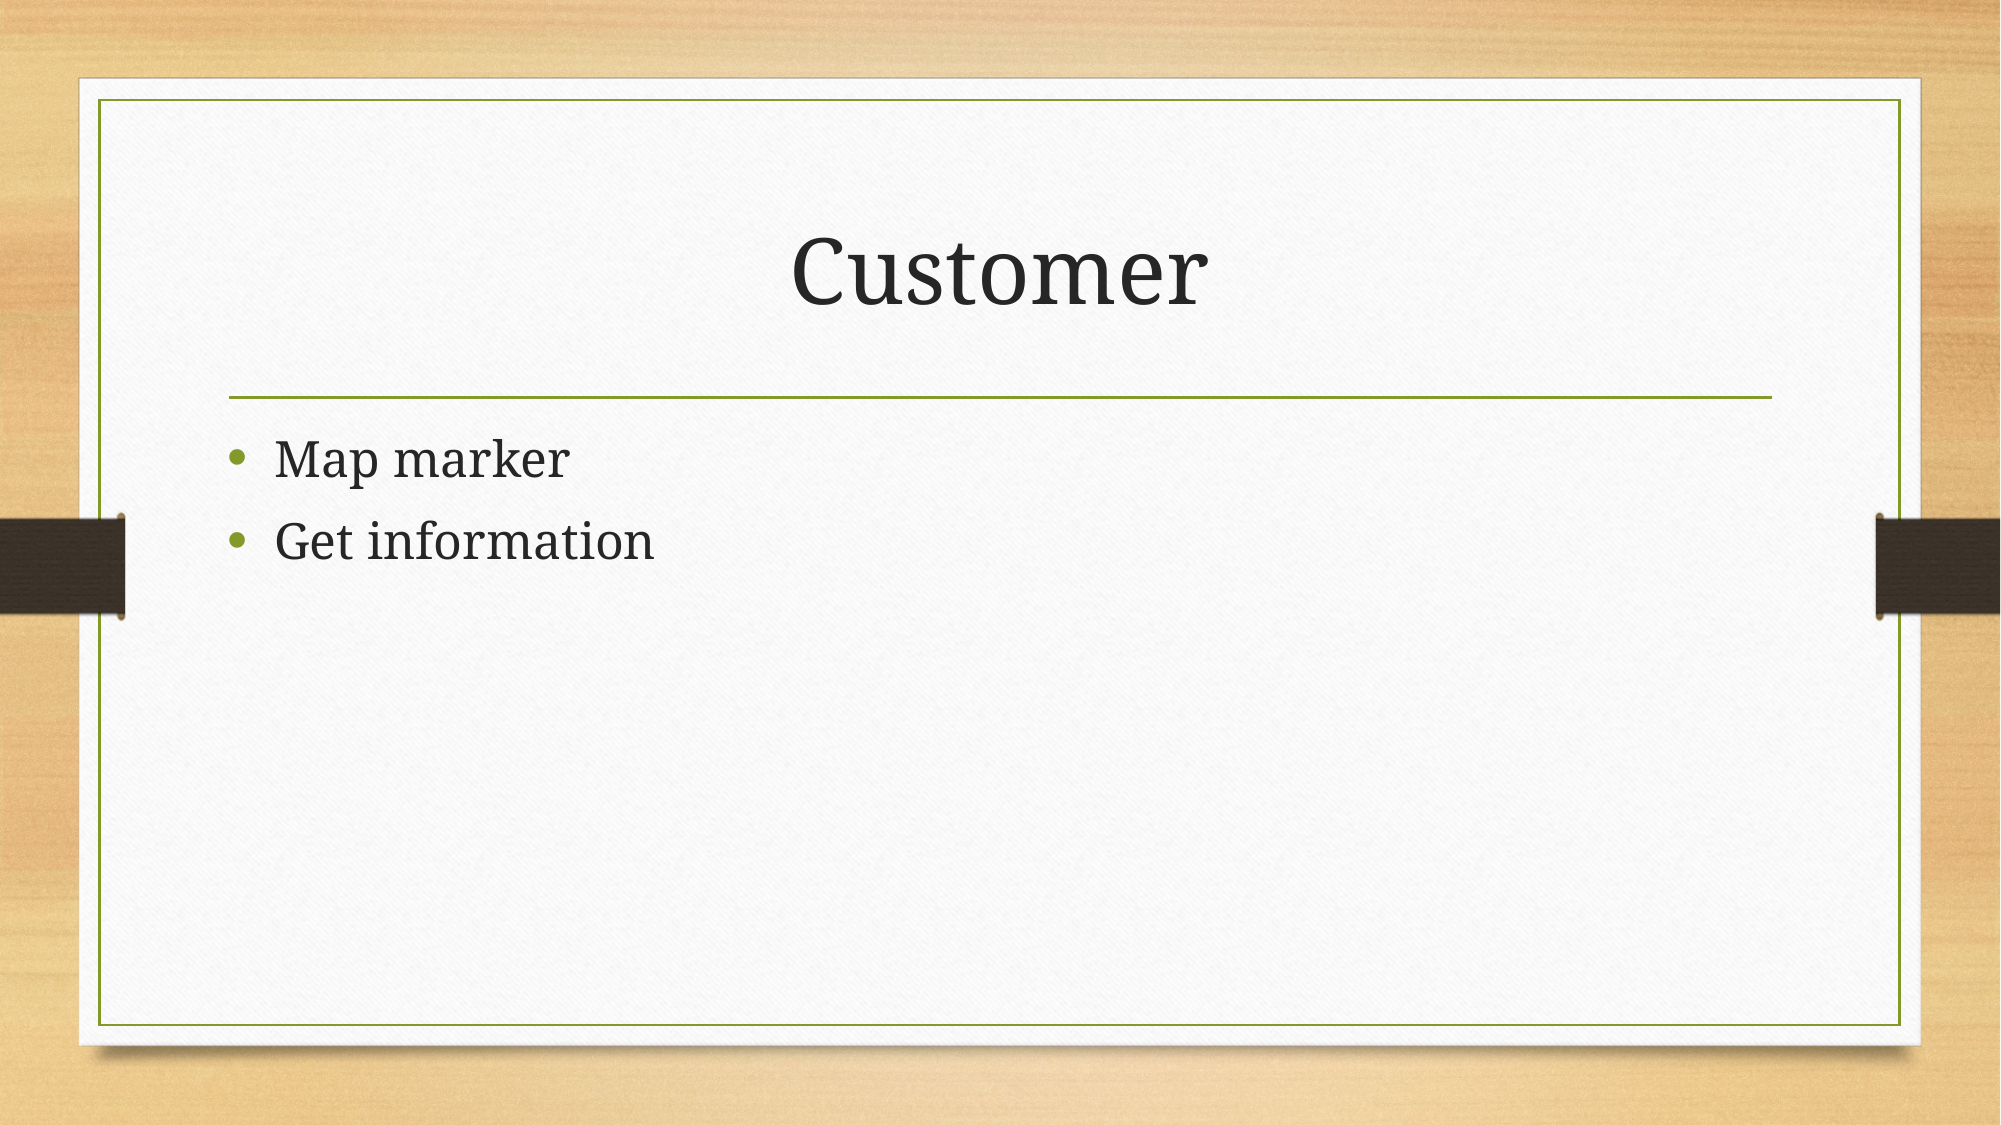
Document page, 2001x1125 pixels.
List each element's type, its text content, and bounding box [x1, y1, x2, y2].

title Customer [212, 161, 1788, 375]
picture [0, 0, 2001, 1125]
list Map marker Get information [212, 419, 1788, 964]
